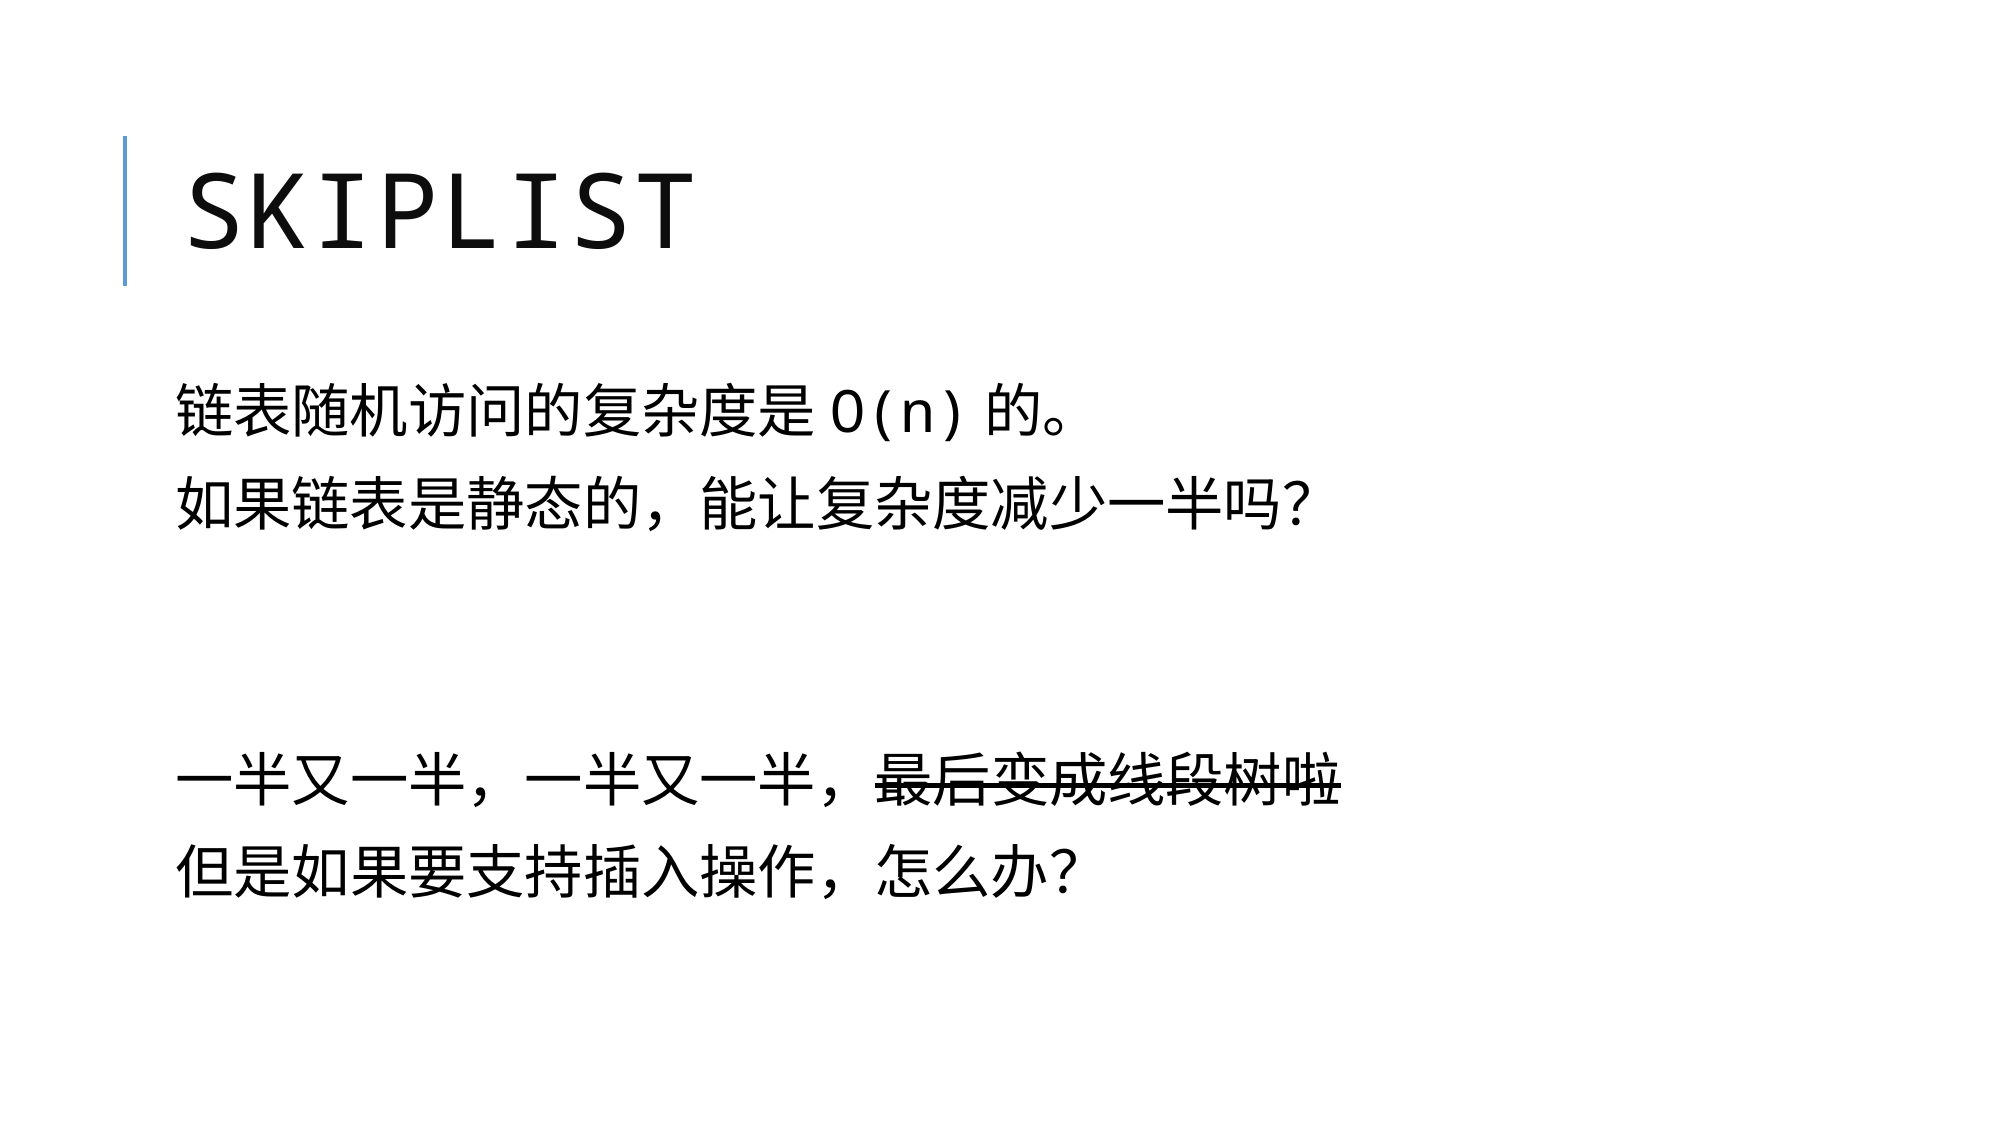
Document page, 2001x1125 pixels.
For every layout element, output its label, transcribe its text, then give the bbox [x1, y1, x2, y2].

title skiplist [168, 96, 1763, 342]
list 链表随机访问的复杂度是O(n)的。 如果链表是静态的，能让复杂度减少一半吗？ 一半又一半，一半又一半，最后变成线段树啦 但是如果要支持插入操作，怎么办？ [168, 375, 1763, 1035]
